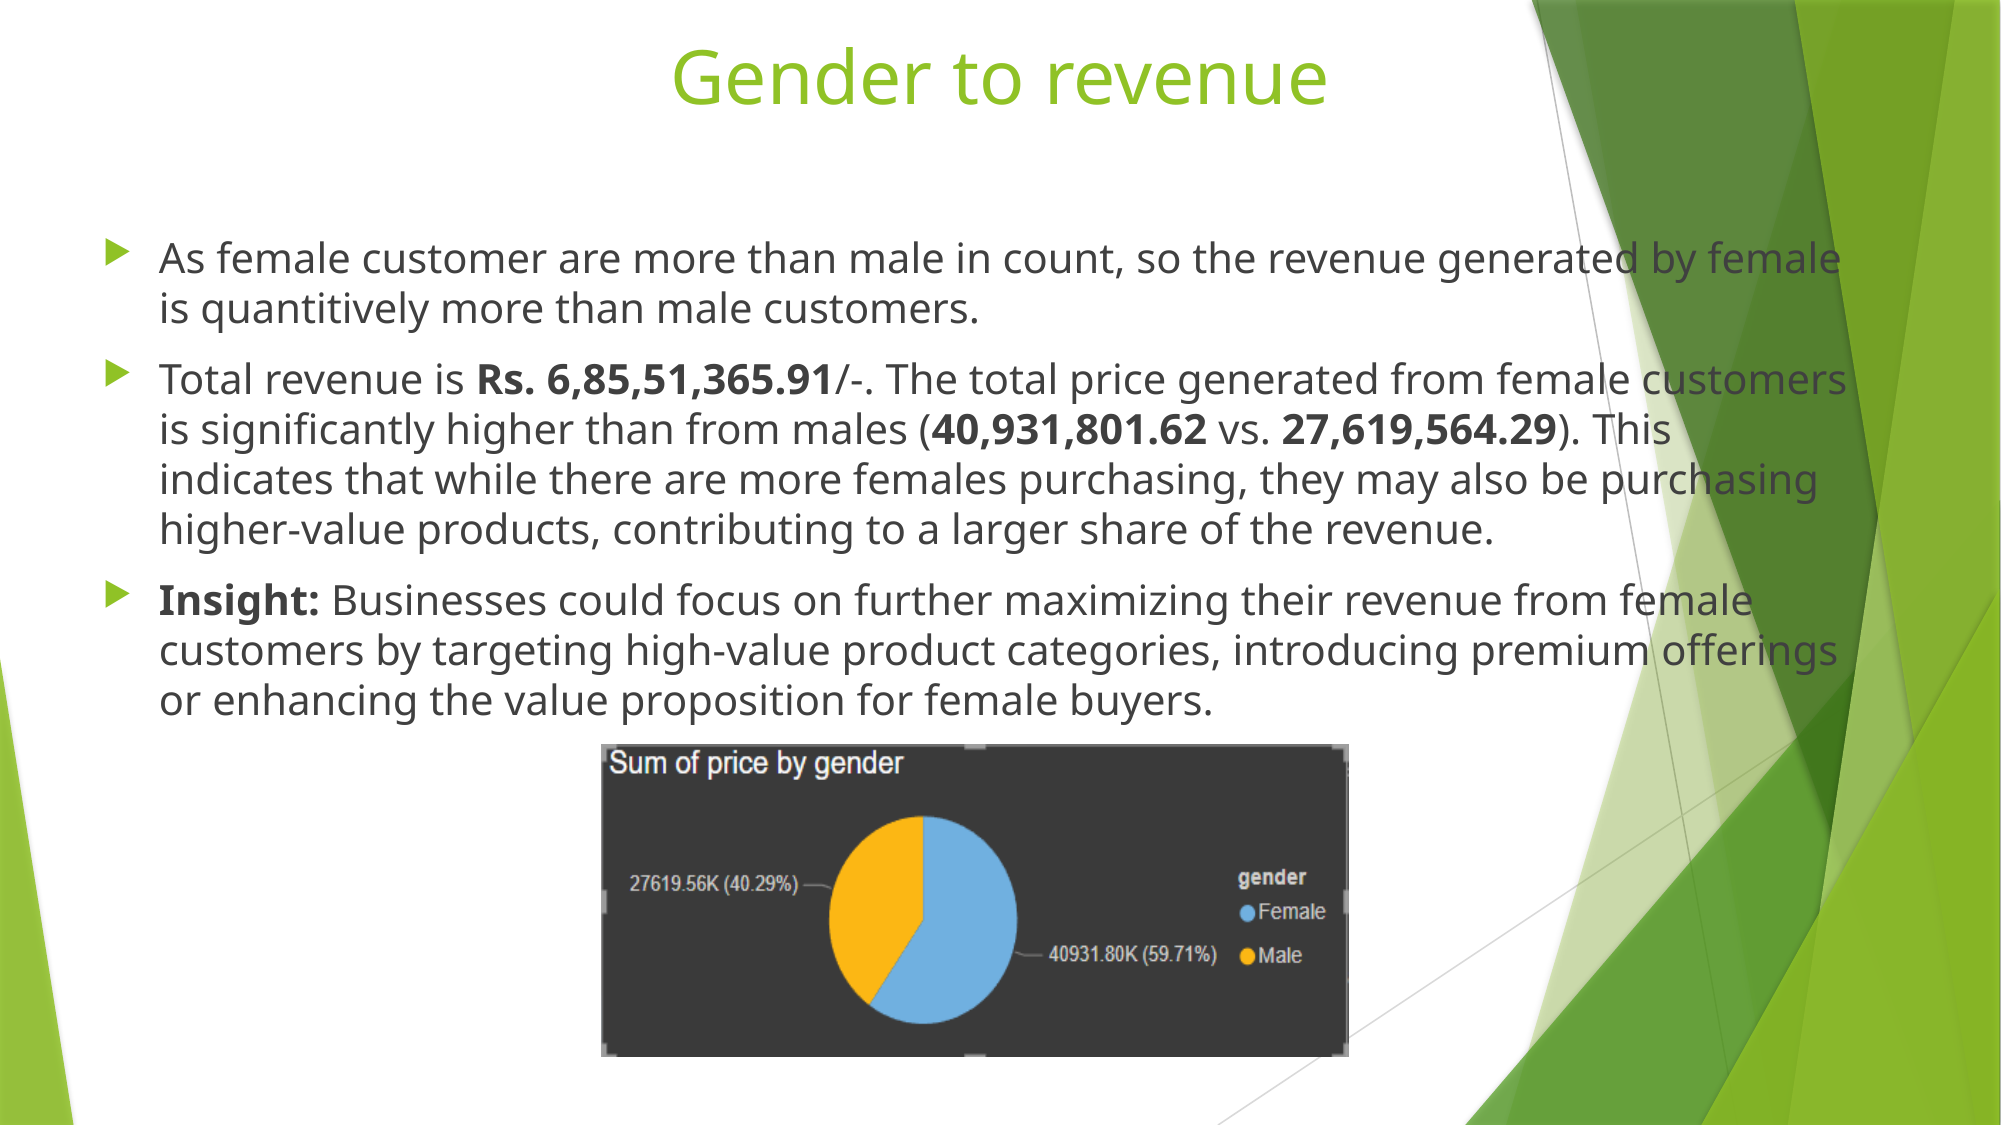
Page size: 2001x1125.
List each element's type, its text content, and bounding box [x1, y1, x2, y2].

title Gender to revenue [293, 22, 1707, 224]
picture [601, 743, 1349, 1058]
list As female customer are more than male in count, so the revenue generated by female is quantitively more than male customers. Total revenue is Rs. 6,85,51,365.91/-. The total price generated from female customers is significantly higher than from males (40,931,801.62 vs. 27,619,564.29). This indicates that while there are more females purchasing, they may also be purchasing higher-value products, contributing to a larger share of the revenue. Insight: Businesses could focus on further maximizing their revenue from female customers by targeting high-value product categories, introducing premium offerings or enhancing the value proposition for female buyers. [87, 224, 1863, 735]
